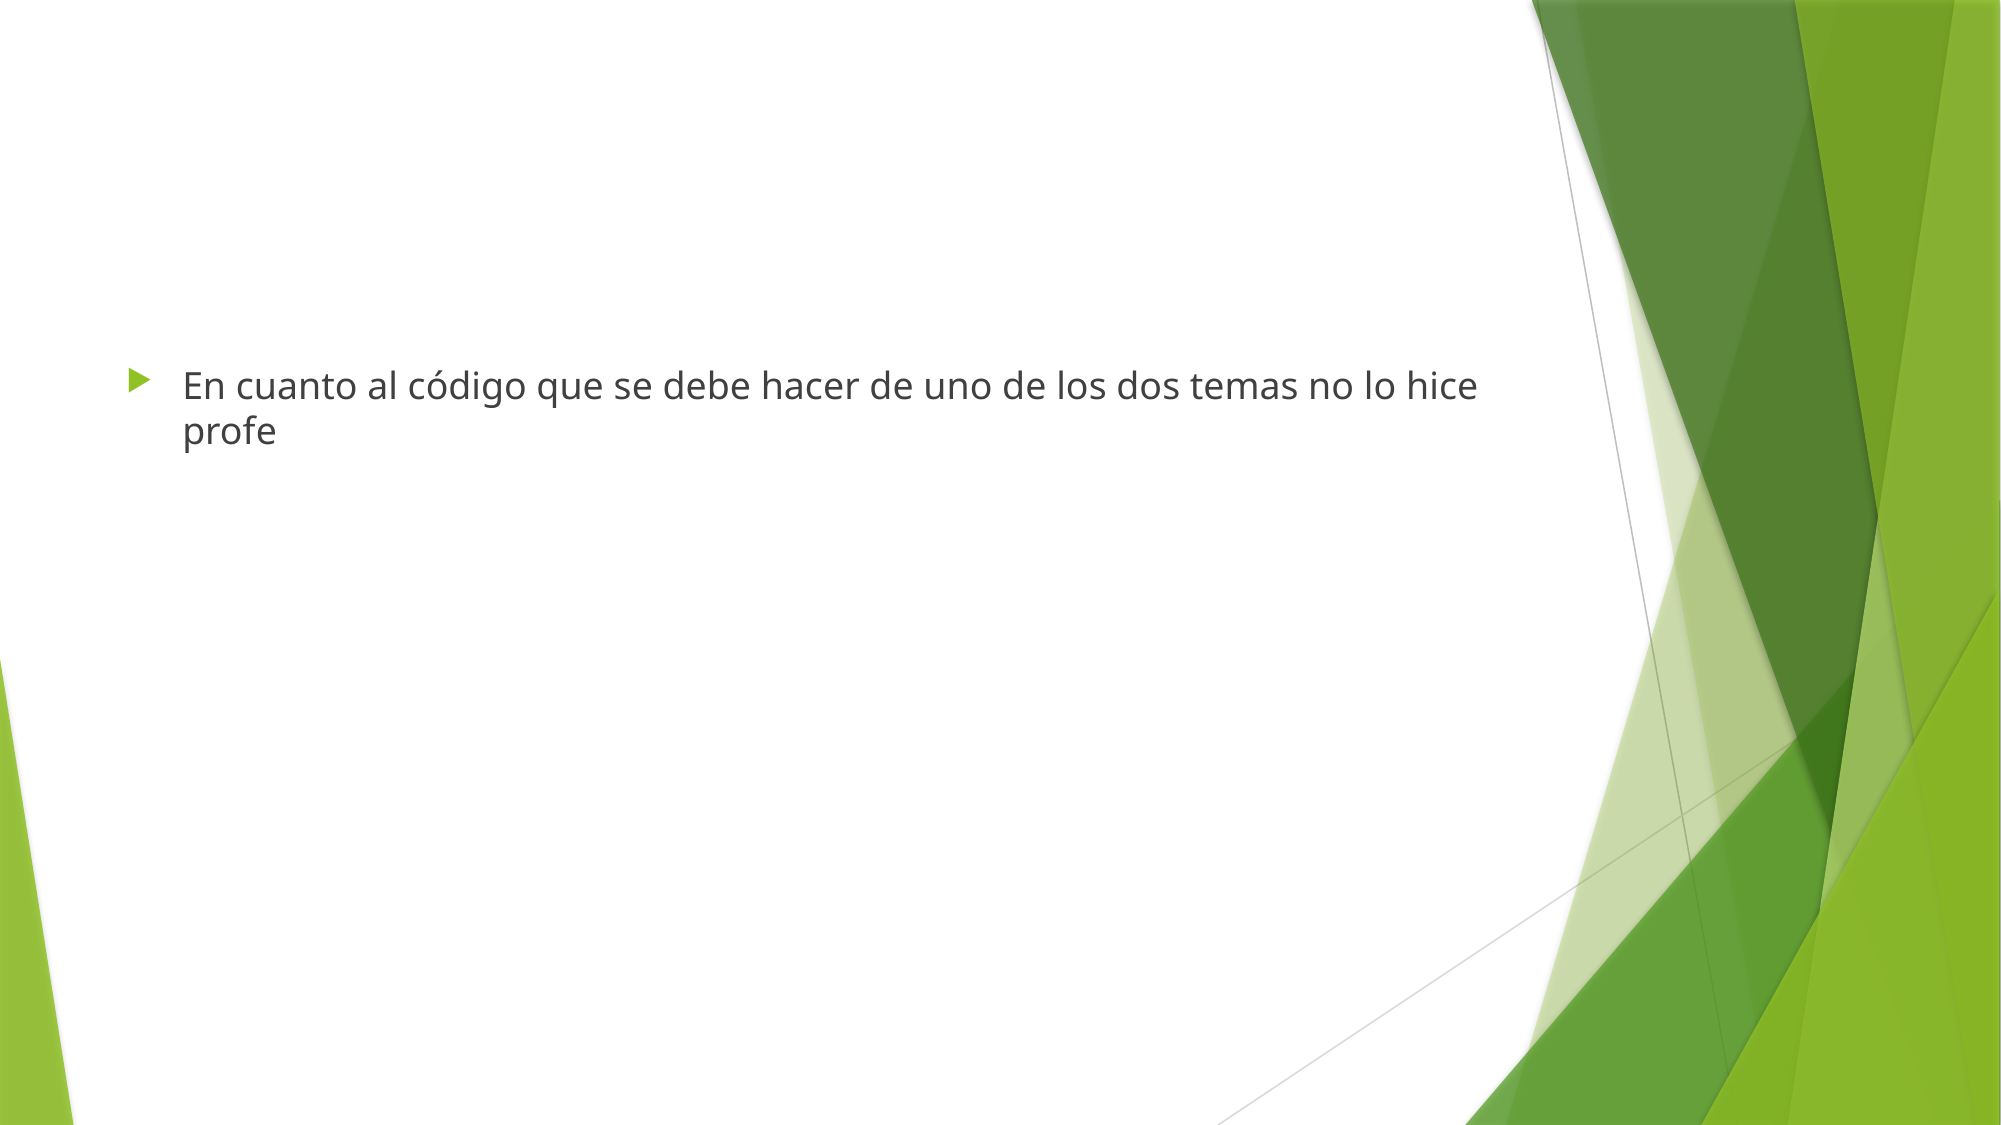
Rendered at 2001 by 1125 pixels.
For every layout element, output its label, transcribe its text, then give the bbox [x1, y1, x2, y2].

list En cuanto al código que se debe hacer de uno de los dos temas no lo hice profe [111, 354, 1522, 992]
